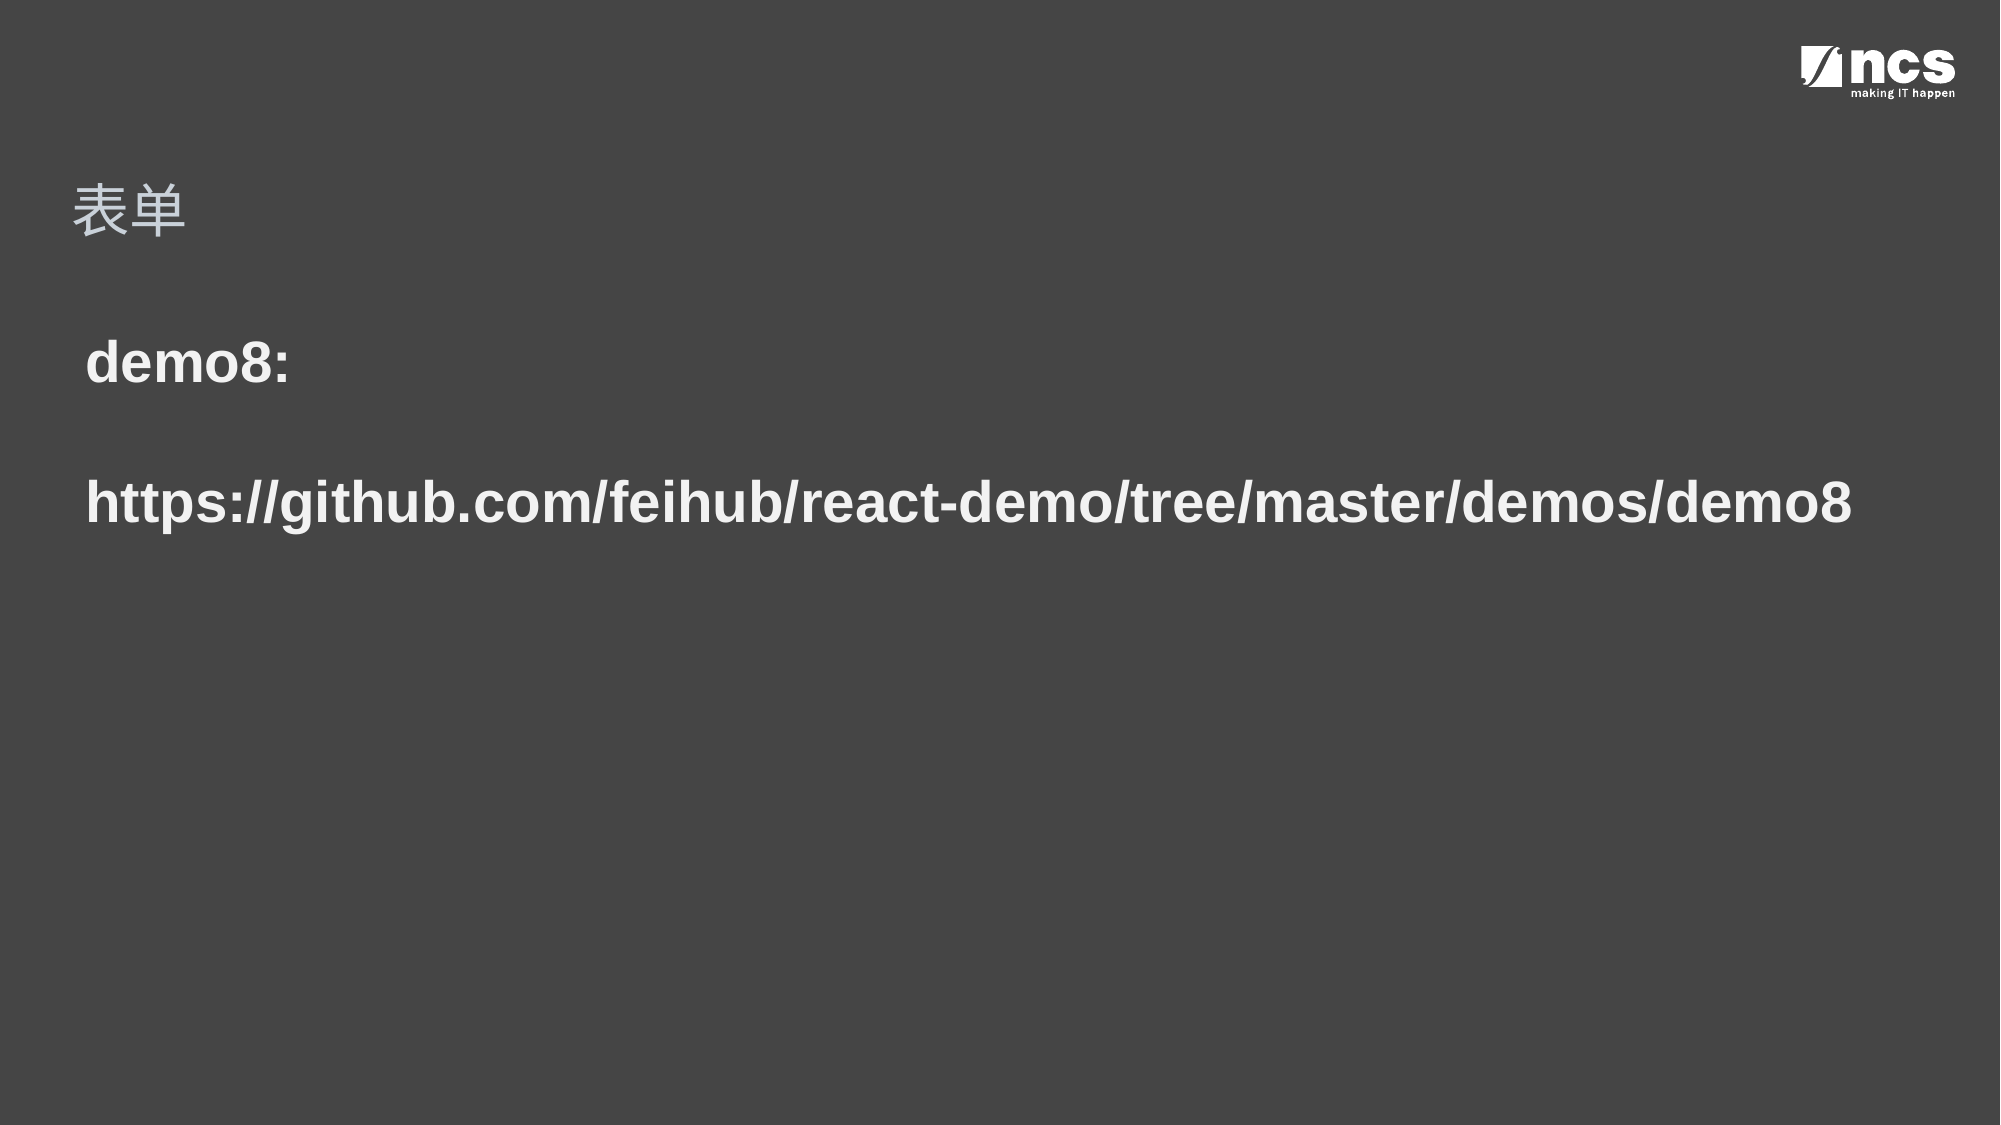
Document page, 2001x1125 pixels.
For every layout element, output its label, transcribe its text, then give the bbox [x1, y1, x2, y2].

text_box demo8: https://github.com/feihub/react-demo/tree/master/demos/demo8 [70, 316, 1915, 542]
text_box 表单 [56, 166, 1500, 252]
